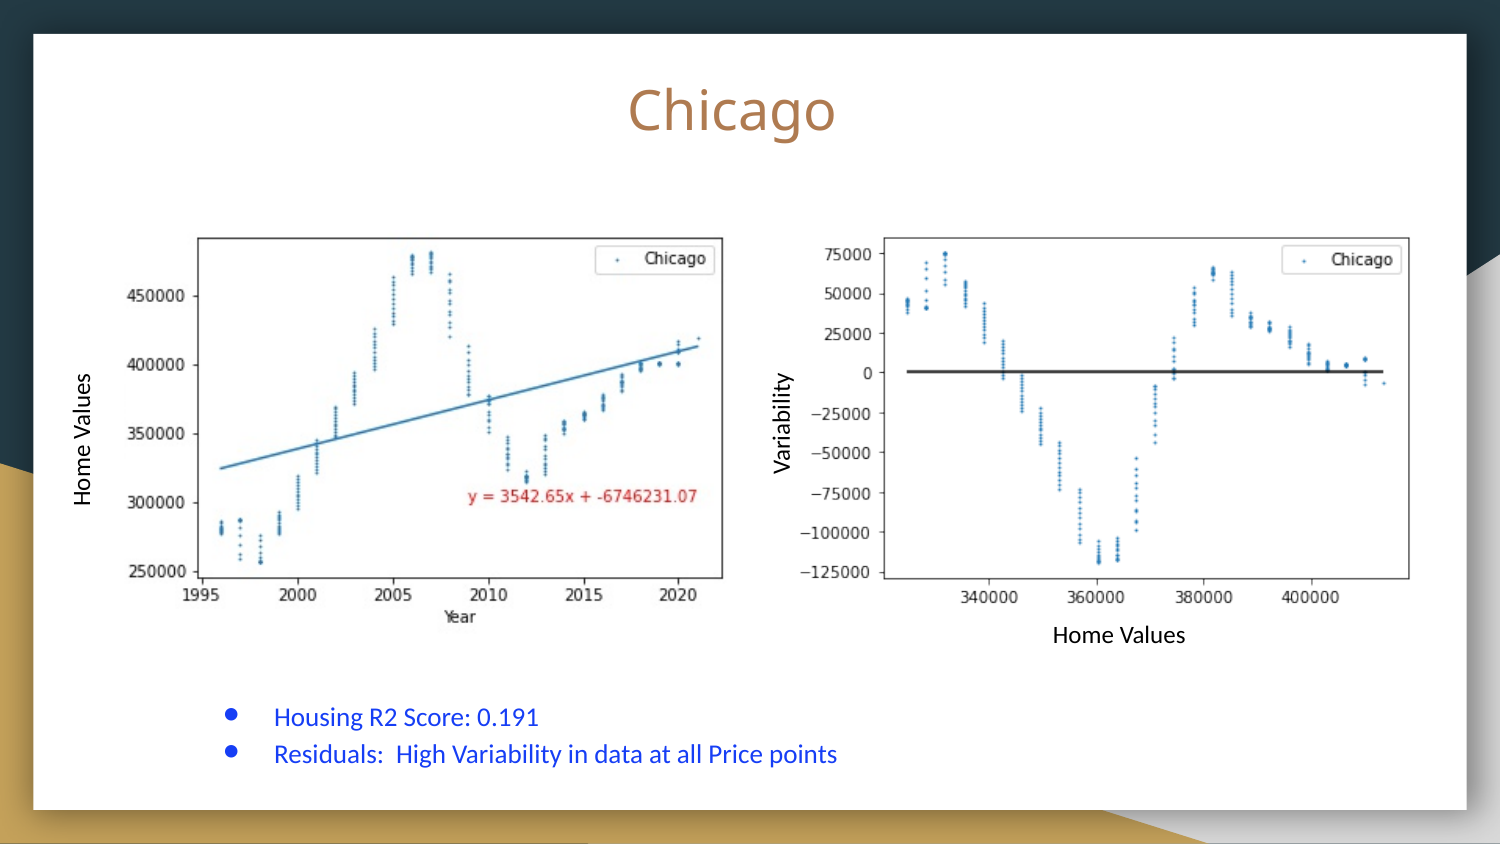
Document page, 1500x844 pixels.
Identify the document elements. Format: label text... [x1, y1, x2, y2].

title Chicago [612, 59, 888, 157]
text_box Home Values [1037, 625, 1209, 664]
text_box Home Values [50, 350, 111, 522]
picture [124, 183, 1418, 634]
text_box Housing R2 Score: 0.191 Residuals: High Variability in data at all Price points [184, 679, 971, 785]
